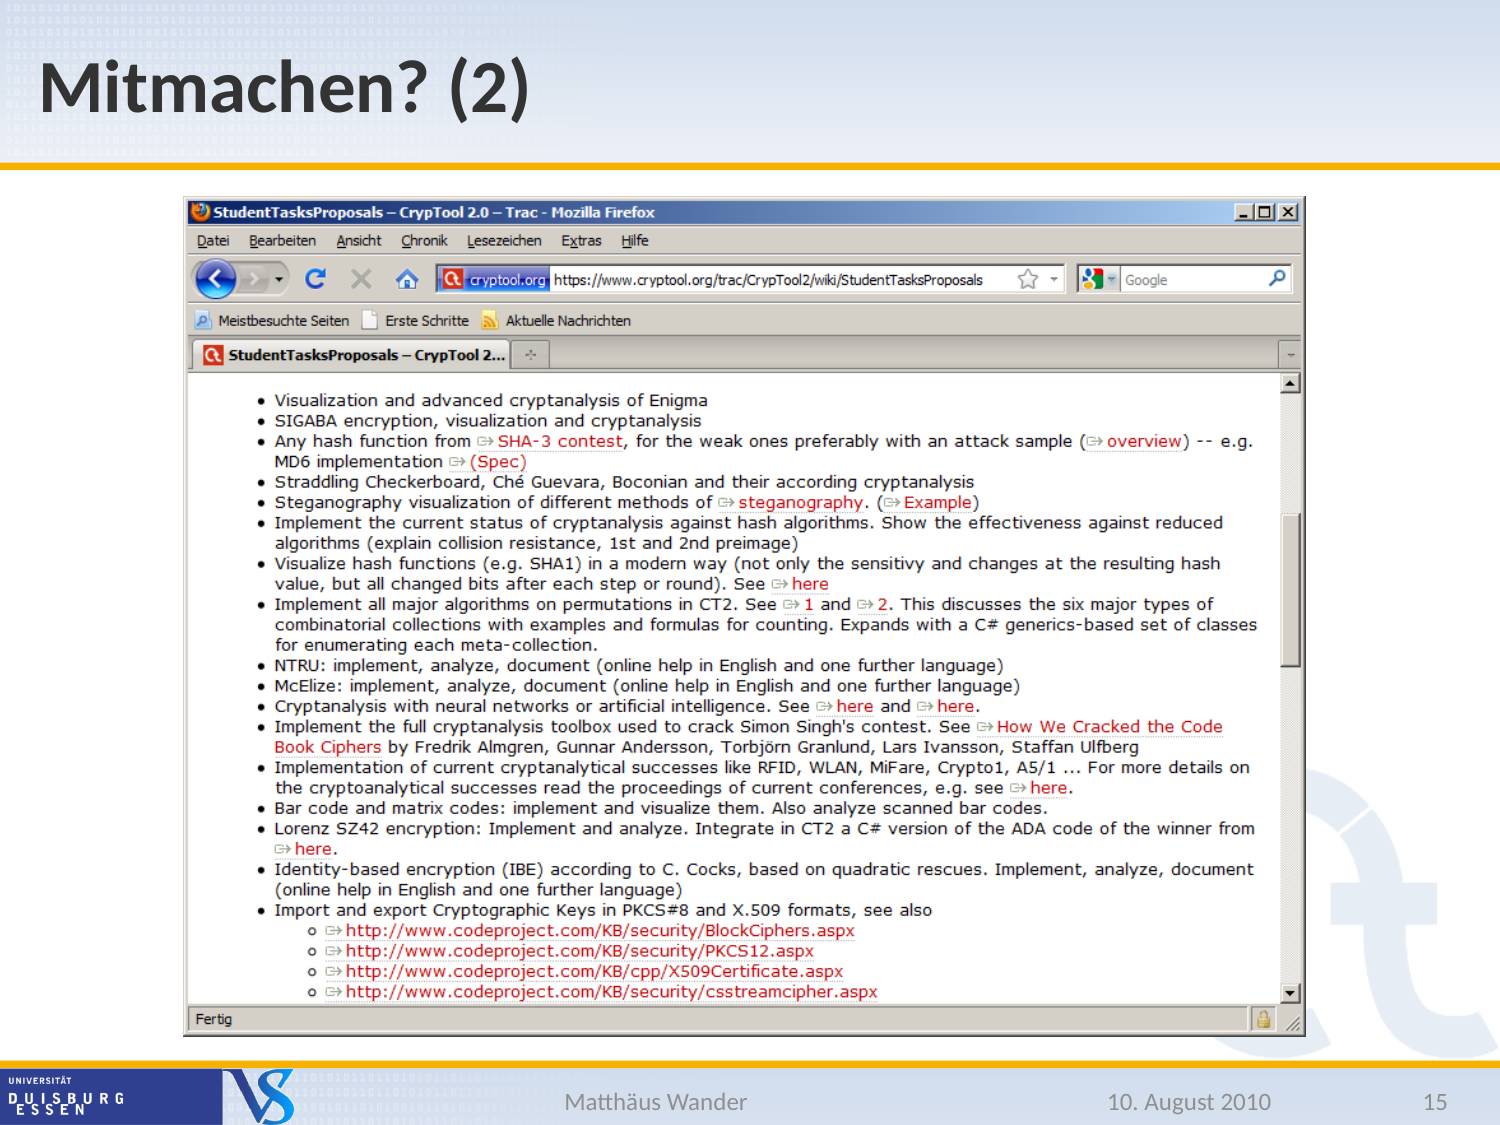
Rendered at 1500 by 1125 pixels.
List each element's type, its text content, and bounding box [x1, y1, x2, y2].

picture [182, 196, 1500, 1060]
picture [0, 1068, 1500, 1125]
title Mitmachen? (2) [23, 24, 1374, 141]
footer Matthäus Wander [304, 1070, 1008, 1125]
slide_number 15 [1371, 1070, 1464, 1125]
picture [0, 0, 1500, 162]
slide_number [1014, 1070, 1365, 1125]
